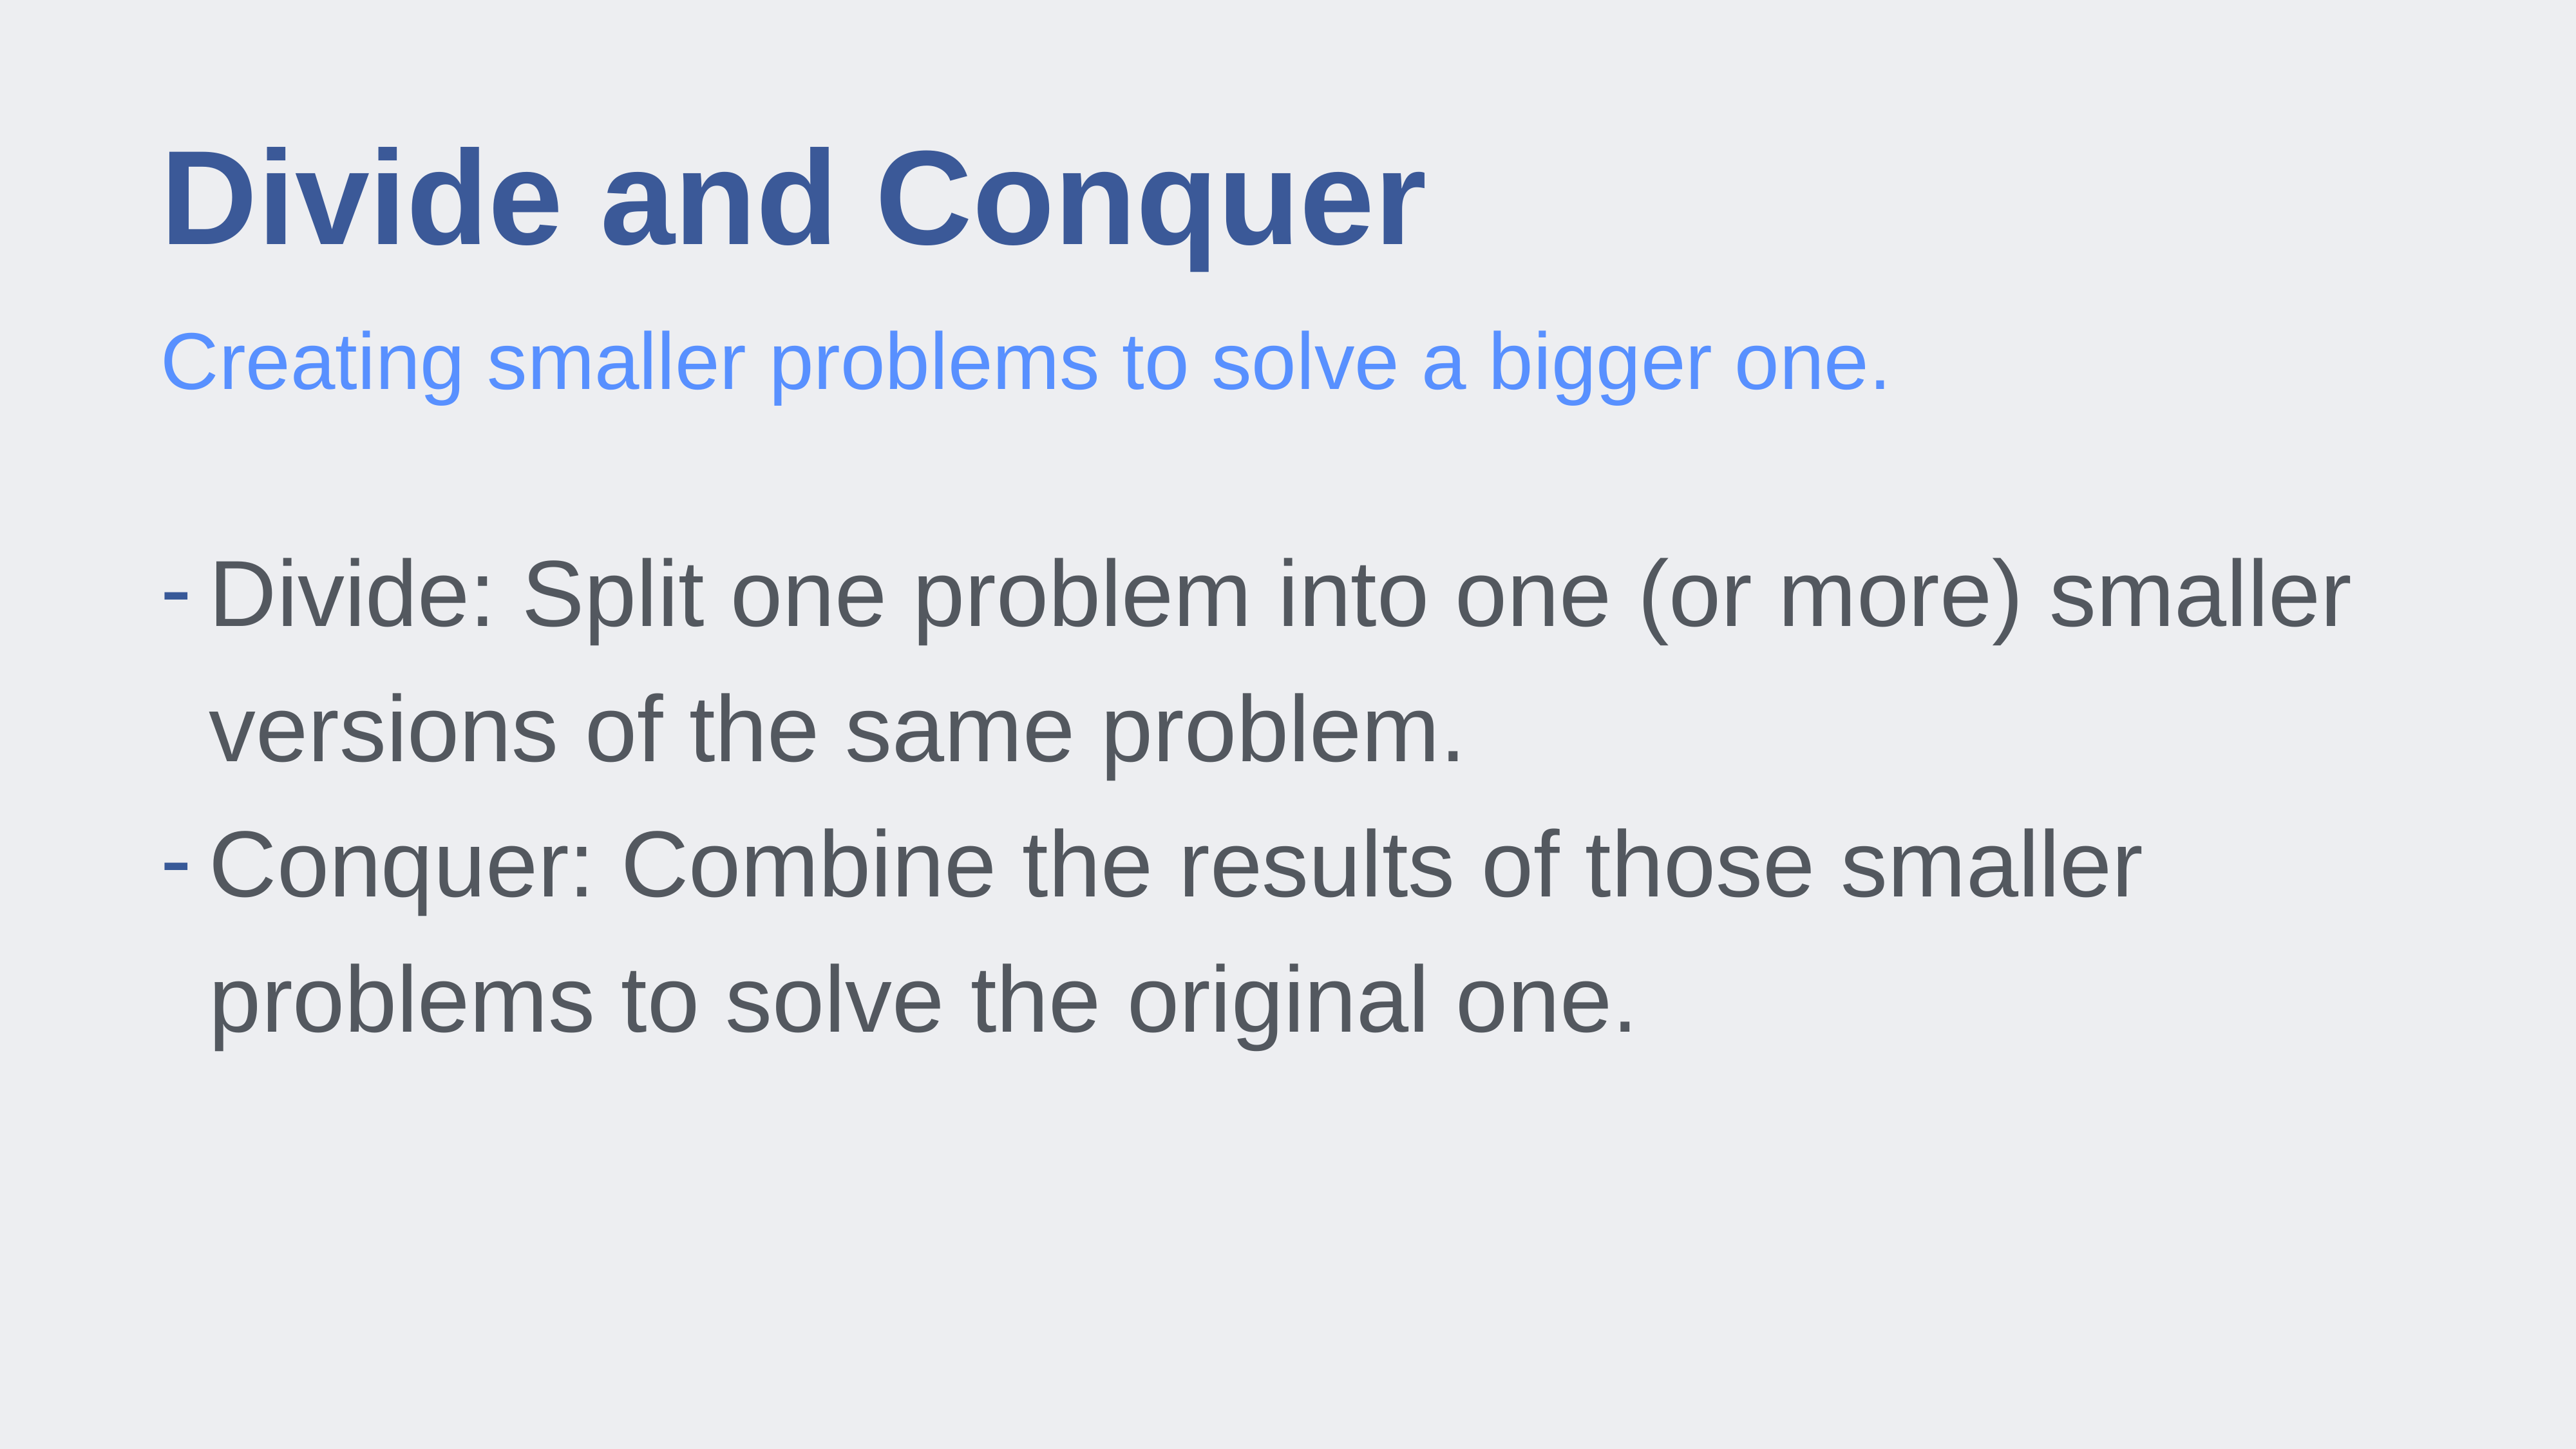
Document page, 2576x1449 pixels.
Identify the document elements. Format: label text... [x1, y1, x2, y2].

list Divide: Split one problem into one (or more) smaller versions of the same problem. Conquer: Combine the results of those smaller problems to solve the original one. [160, 509, 2415, 1154]
list Creating smaller problems to solve a bigger one. [160, 308, 2415, 427]
title Divide and Conquer [160, 109, 2415, 305]
